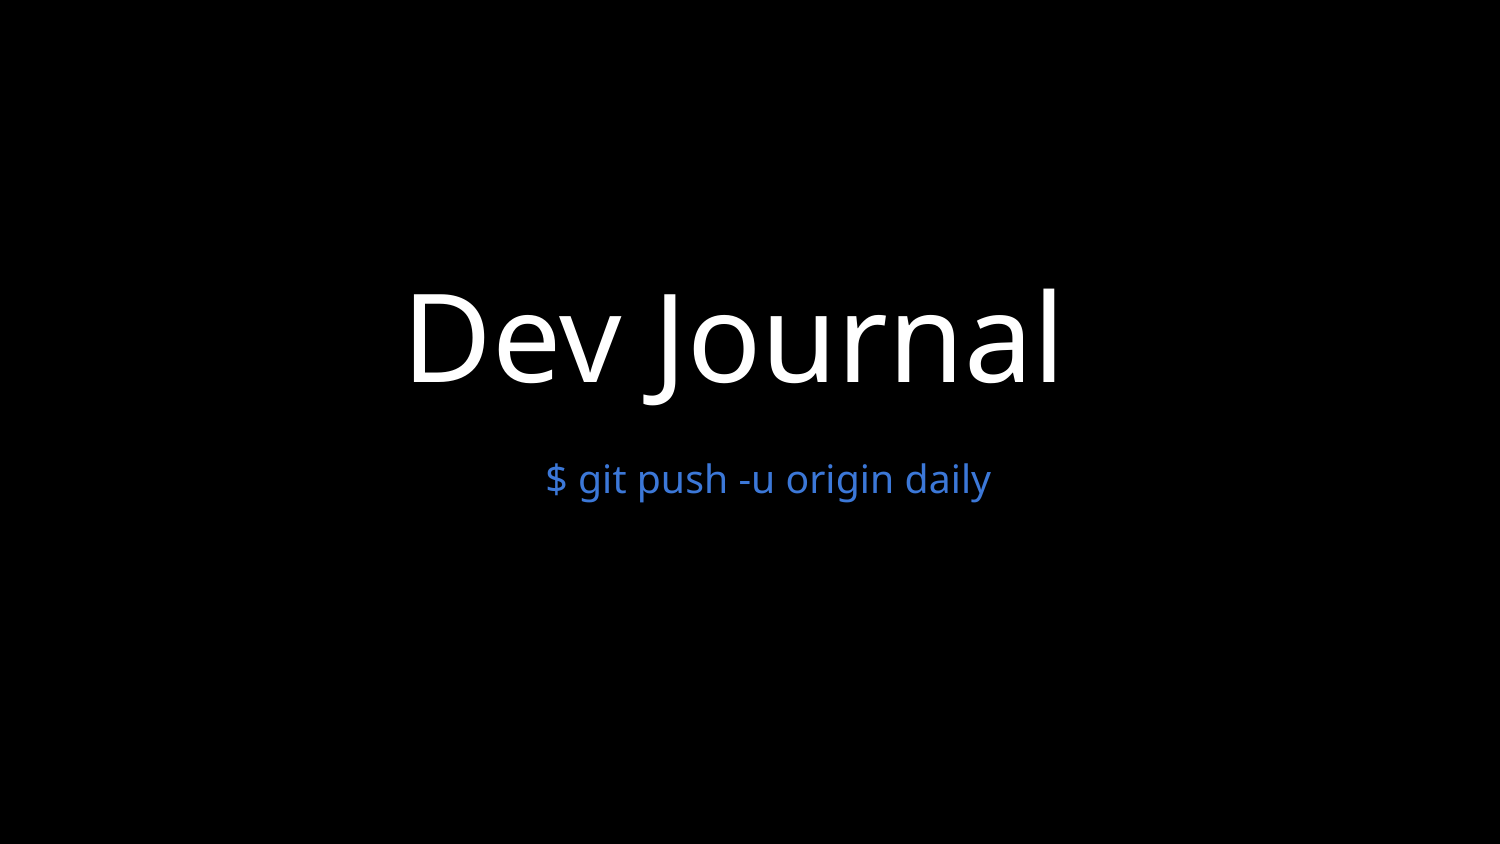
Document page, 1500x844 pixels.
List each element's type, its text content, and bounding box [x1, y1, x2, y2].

title Dev Journal [51, 97, 1449, 434]
subtitle $ git push -u origin daily [131, 436, 1406, 567]
